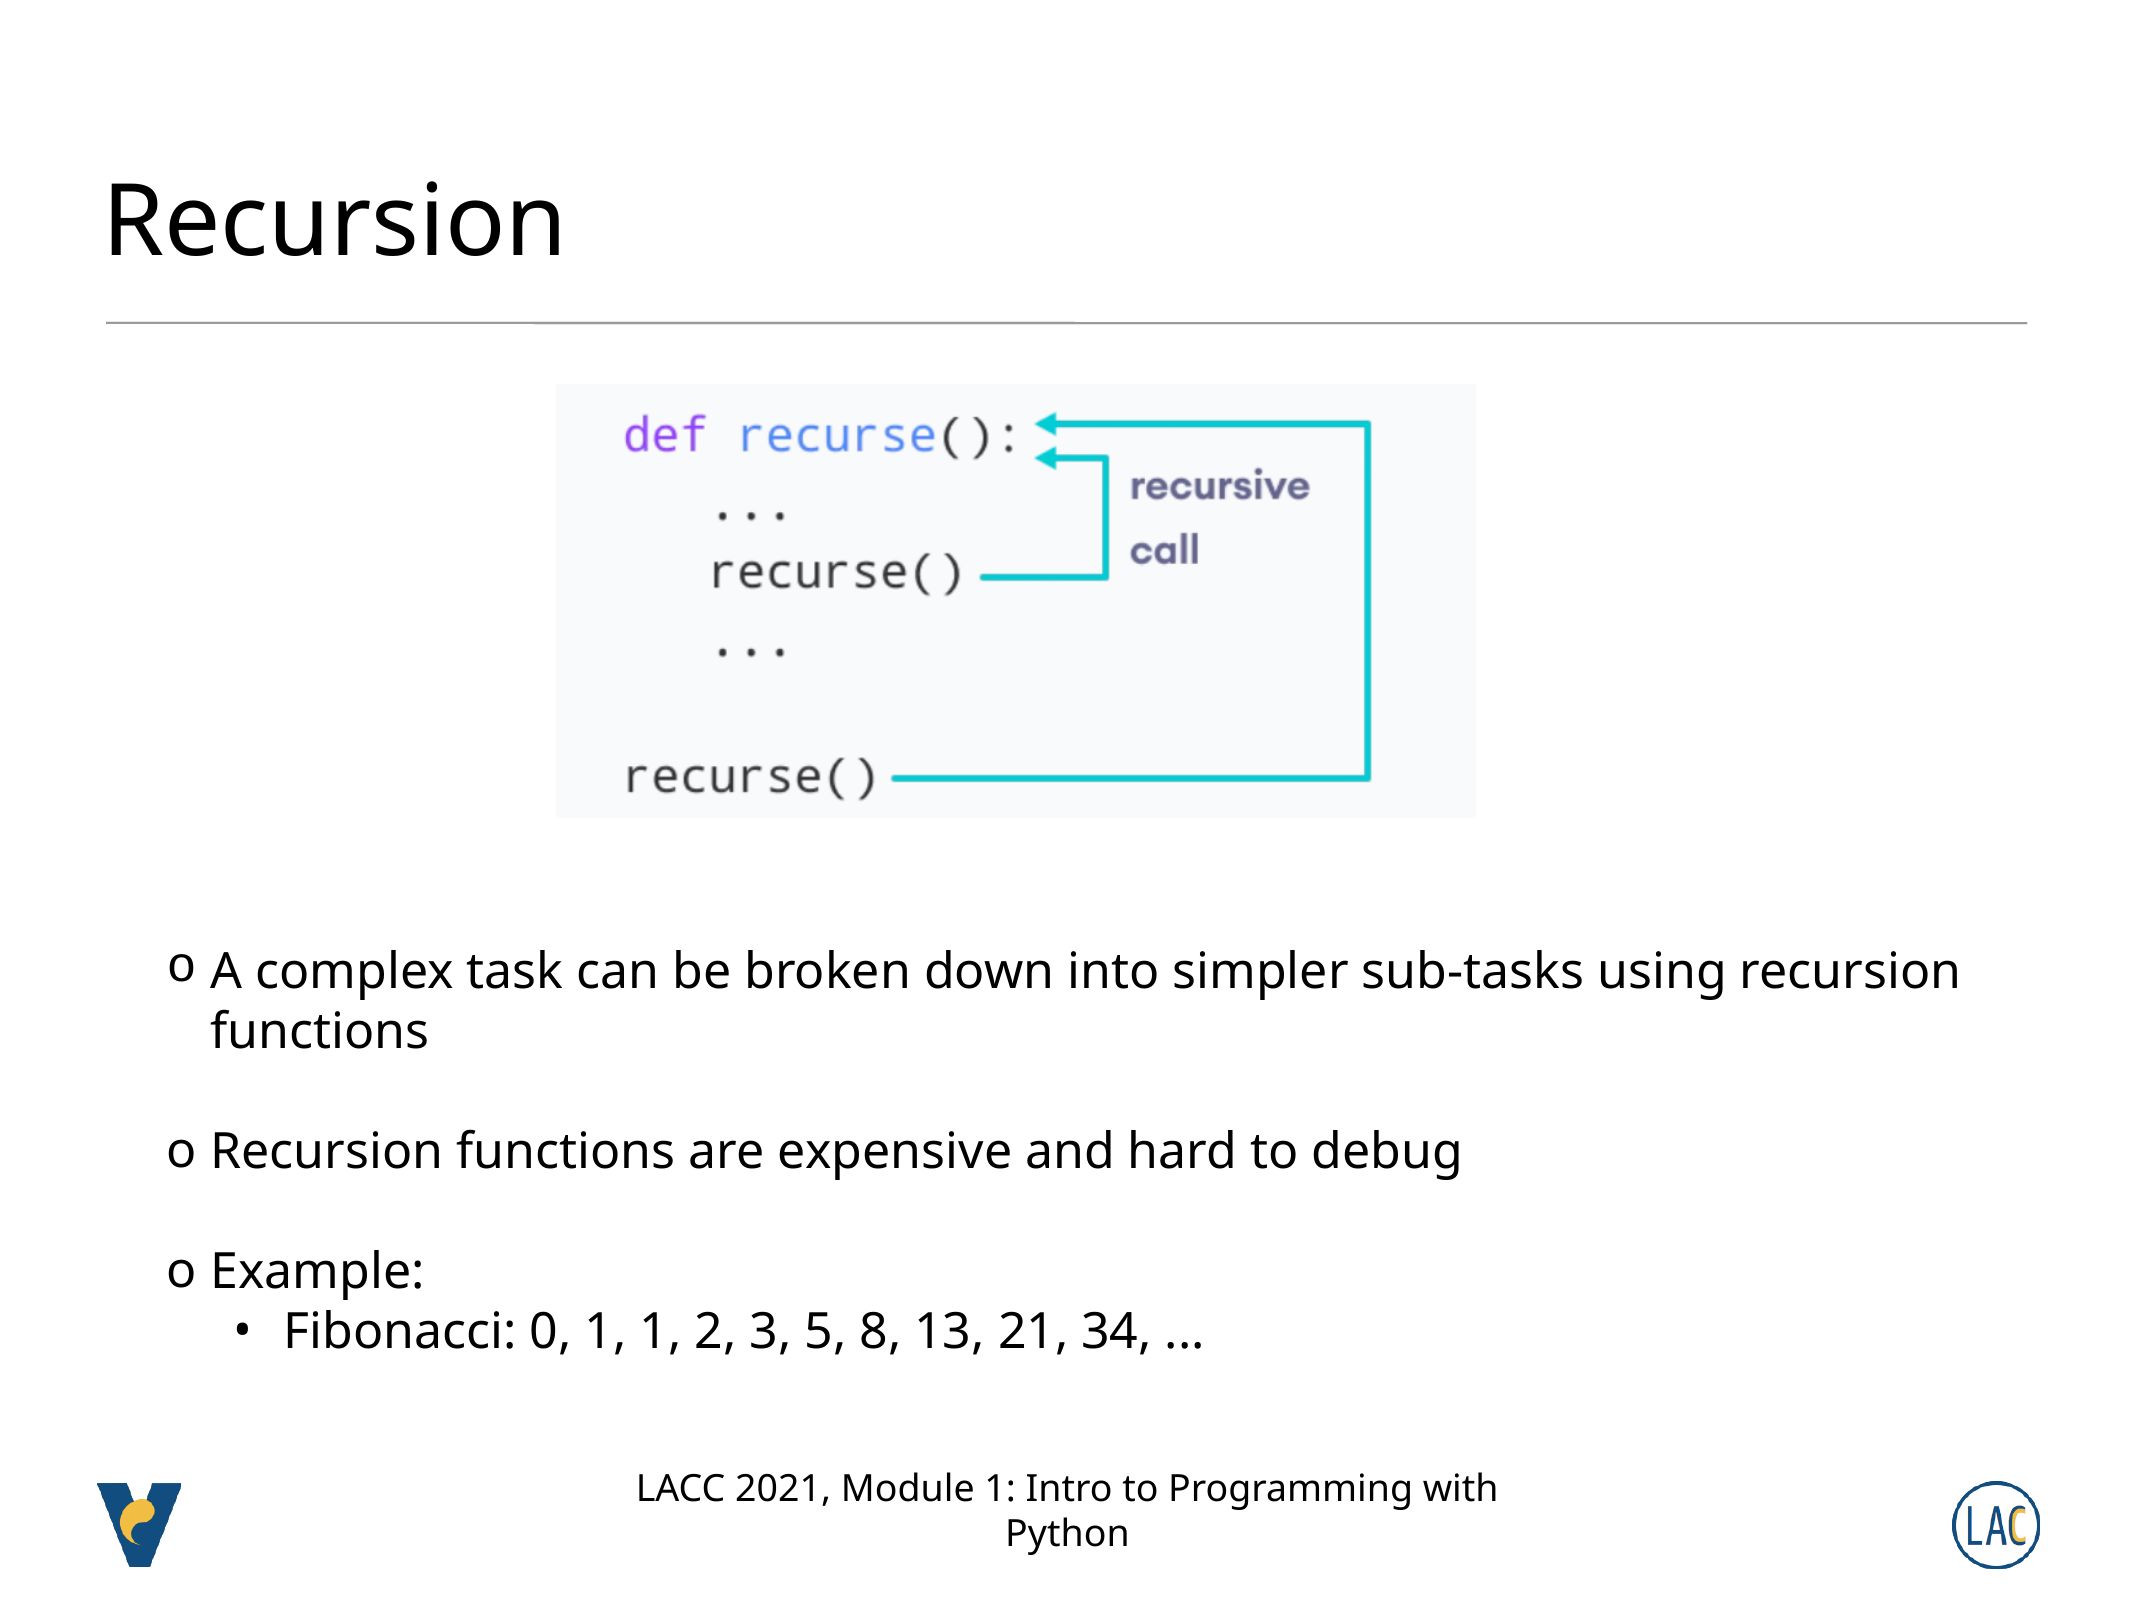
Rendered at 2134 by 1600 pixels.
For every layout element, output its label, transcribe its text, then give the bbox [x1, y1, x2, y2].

picture [555, 384, 1477, 818]
list A complex task can be broken down into simpler sub-tasks using recursion functions Recursion functions are expensive and hard to debug Example: Fibonacci: 0, 1, 1, 2, 3, 5, 8, 13, 21, 34, ... [93, 370, 2040, 1458]
picture [1951, 1480, 2040, 1569]
title Recursion [93, 0, 2040, 284]
picture [97, 1483, 181, 1567]
